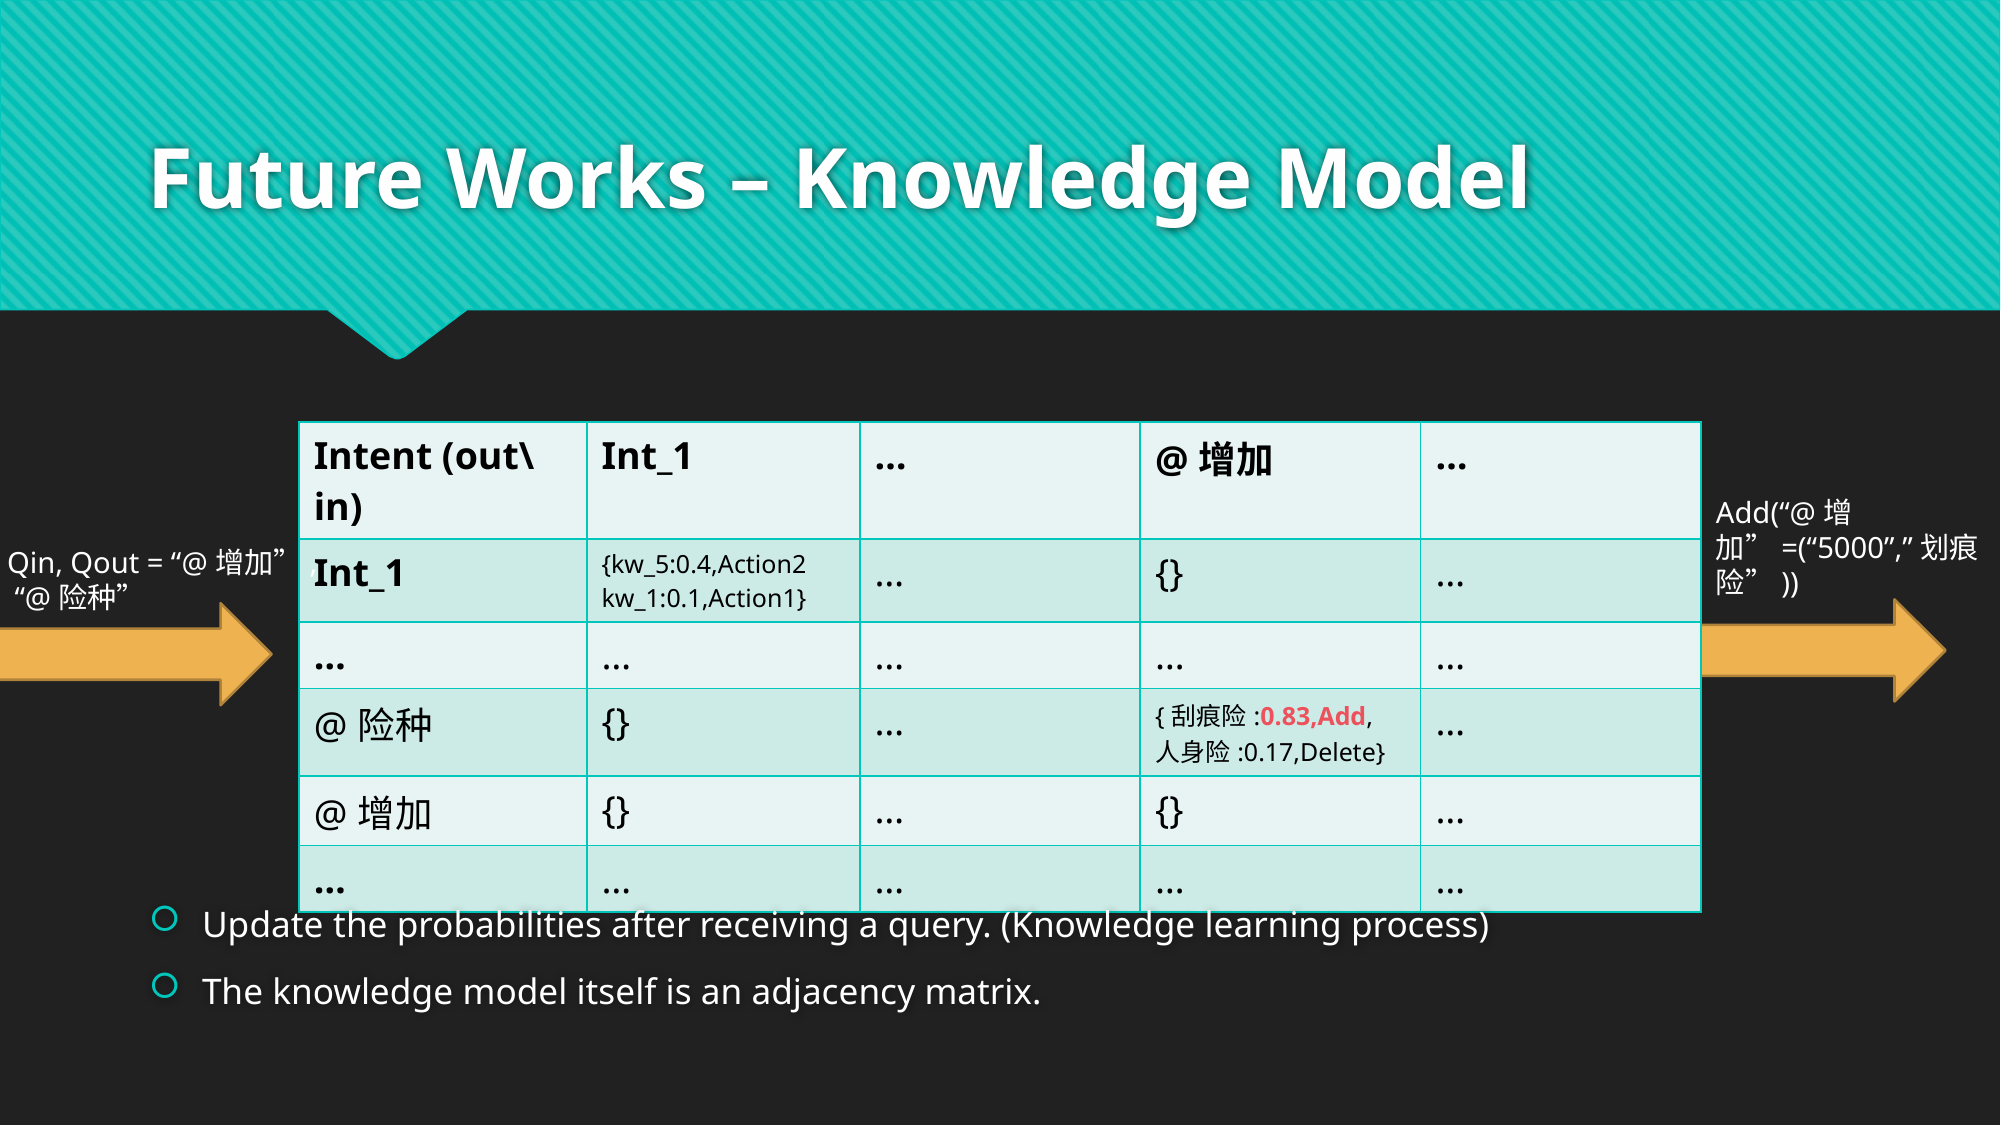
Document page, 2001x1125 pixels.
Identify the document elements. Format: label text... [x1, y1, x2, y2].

table_cell {} [1141, 777, 1420, 845]
table_header … [1421, 423, 1700, 538]
table_cell … [1141, 846, 1420, 887]
table_cell … [1421, 623, 1700, 688]
text_box [0, 622, 273, 707]
text_box Update the probabilities after receiving a query. (Knowledge learning process) The knowledge model itself is an adjacency matrix. [134, 892, 1866, 1023]
table_cell … [861, 689, 1139, 775]
table_cell … [588, 623, 859, 688]
table_cell @险种 [300, 689, 586, 775]
text_box Qin, Qout = “@增加”, “@险种” [0, 536, 333, 622]
table_cell … [1421, 689, 1700, 775]
table_cell … [1421, 777, 1700, 845]
table_header Int_1 [588, 423, 859, 538]
text_box Add(“@增加”=(“5000”,”划痕险”)) [1701, 486, 2000, 607]
table_cell … [1141, 623, 1420, 688]
table_cell … [588, 846, 859, 887]
table_header Intent (out\in) [300, 423, 586, 538]
table_cell {} [588, 777, 859, 845]
table_cell … [861, 540, 1139, 621]
table_cell … [861, 623, 1139, 688]
table_header @增加 [1141, 423, 1420, 538]
table_cell {} [1141, 540, 1420, 621]
table_header … [861, 423, 1139, 538]
table_cell Int_1 [333, 540, 586, 621]
table_cell @增加 [300, 777, 586, 845]
table_cell … [861, 777, 1139, 845]
table_cell {} [588, 689, 859, 775]
table_cell … [1421, 540, 1700, 621]
table_cell {刮痕险:0.83,Add, 人身险:0.17,Delete} [1141, 689, 1420, 775]
table_cell … [1421, 846, 1700, 887]
table_cell {kw_5:0.4,Action2 kw_1:0.1,Action1} [588, 540, 859, 621]
table_cell … [300, 846, 586, 887]
table_cell … [300, 623, 586, 688]
text_box [1702, 607, 1947, 703]
title Future Works – Knowledge Model [132, 73, 1868, 233]
table_cell … [861, 846, 1139, 887]
